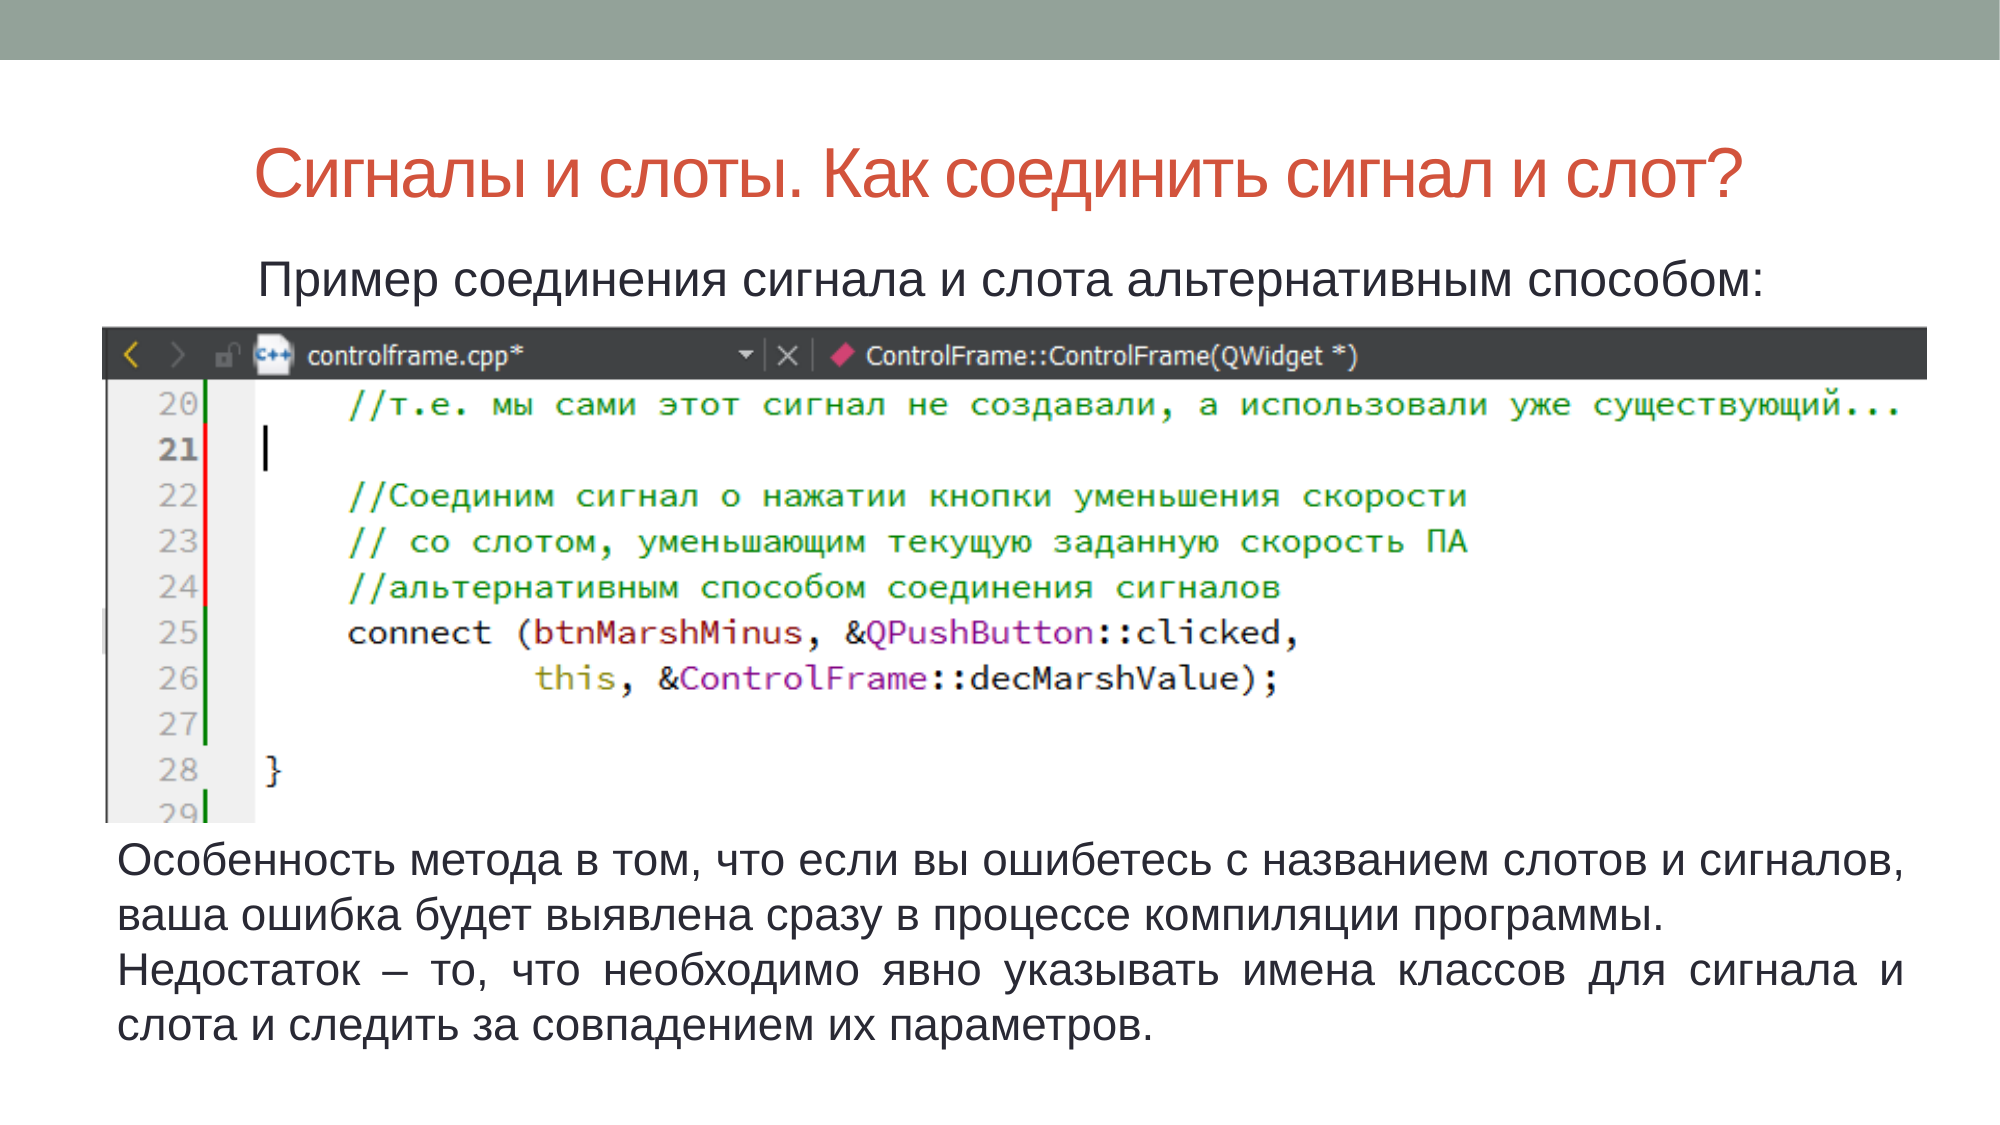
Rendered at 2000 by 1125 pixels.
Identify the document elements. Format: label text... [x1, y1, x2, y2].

text_box Пример соединения сигнала и слота альтернативным способом: [102, 239, 1922, 314]
title Сигналы и слоты. Как соединить сигнал и слот? [99, 87, 1900, 250]
text_box Особенность метода в том, что если вы ошибетесь с названием слотов и сигналов, ваша ошибка будет выявлена сразу в процессе компиляции программы. Недостаток – то, что необходимо явно указывать имена классов для сигнала и слота и следить за совпадением их параметров. [102, 831, 1922, 1057]
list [101, 326, 1927, 823]
